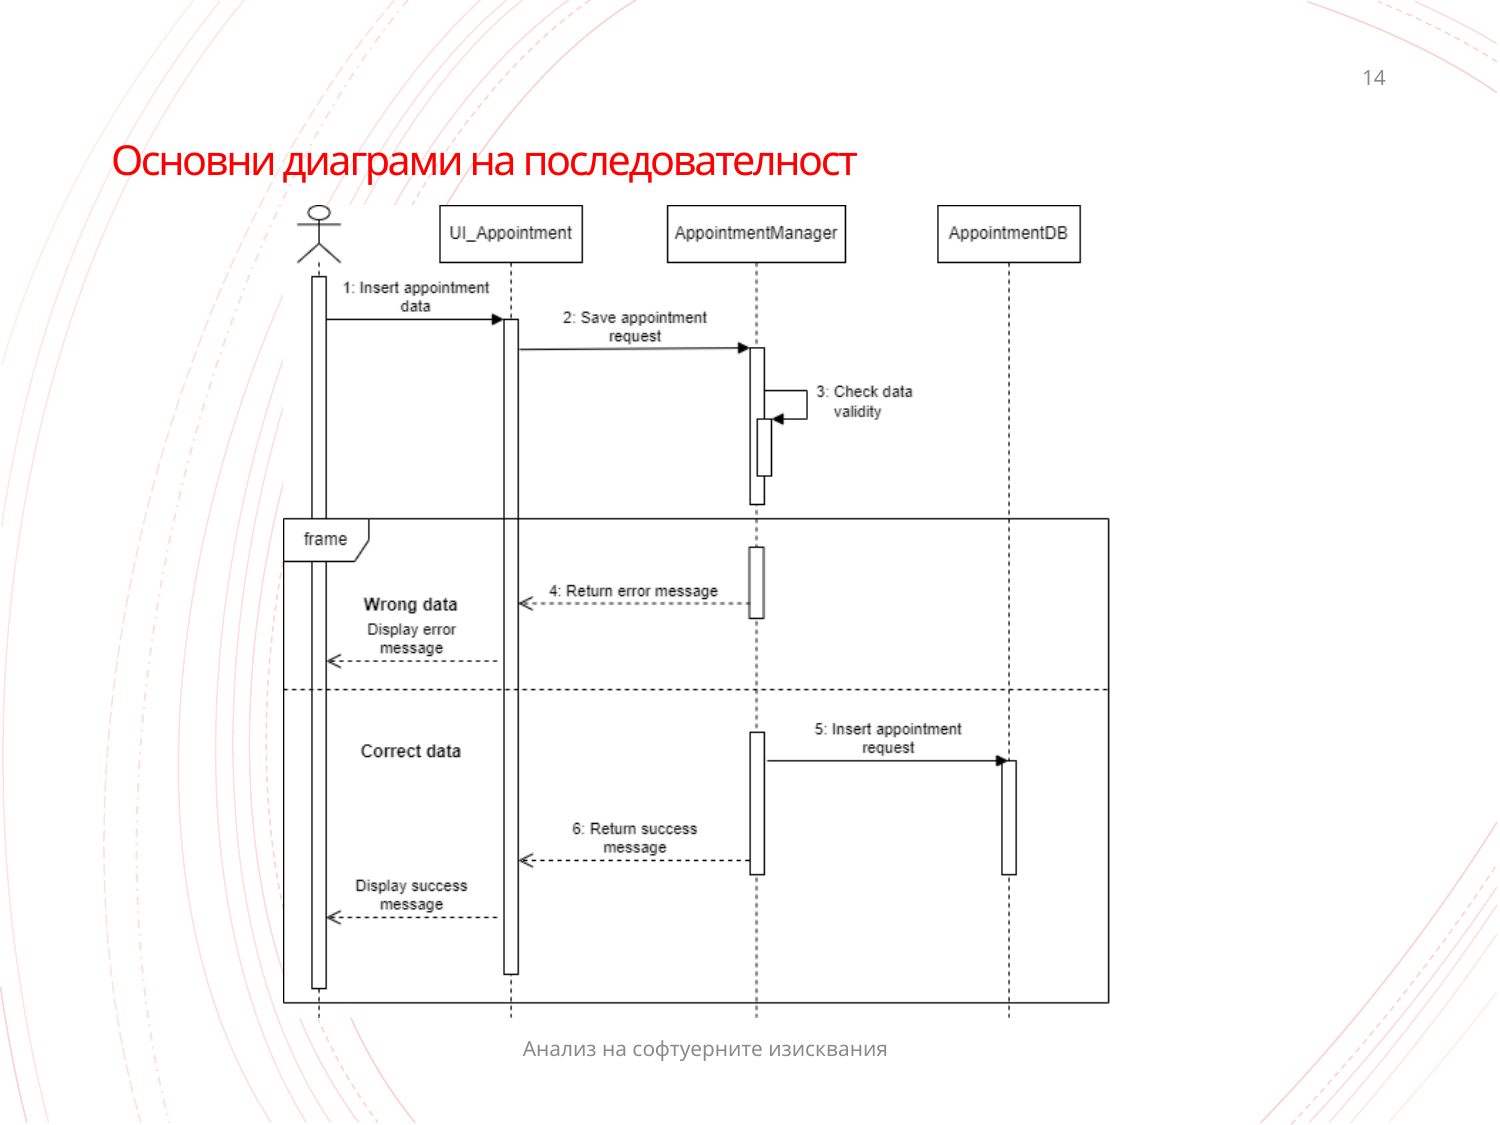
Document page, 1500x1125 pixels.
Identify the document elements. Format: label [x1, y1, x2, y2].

text_box [0, 0, 1498, 1125]
picture [283, 205, 1112, 1018]
